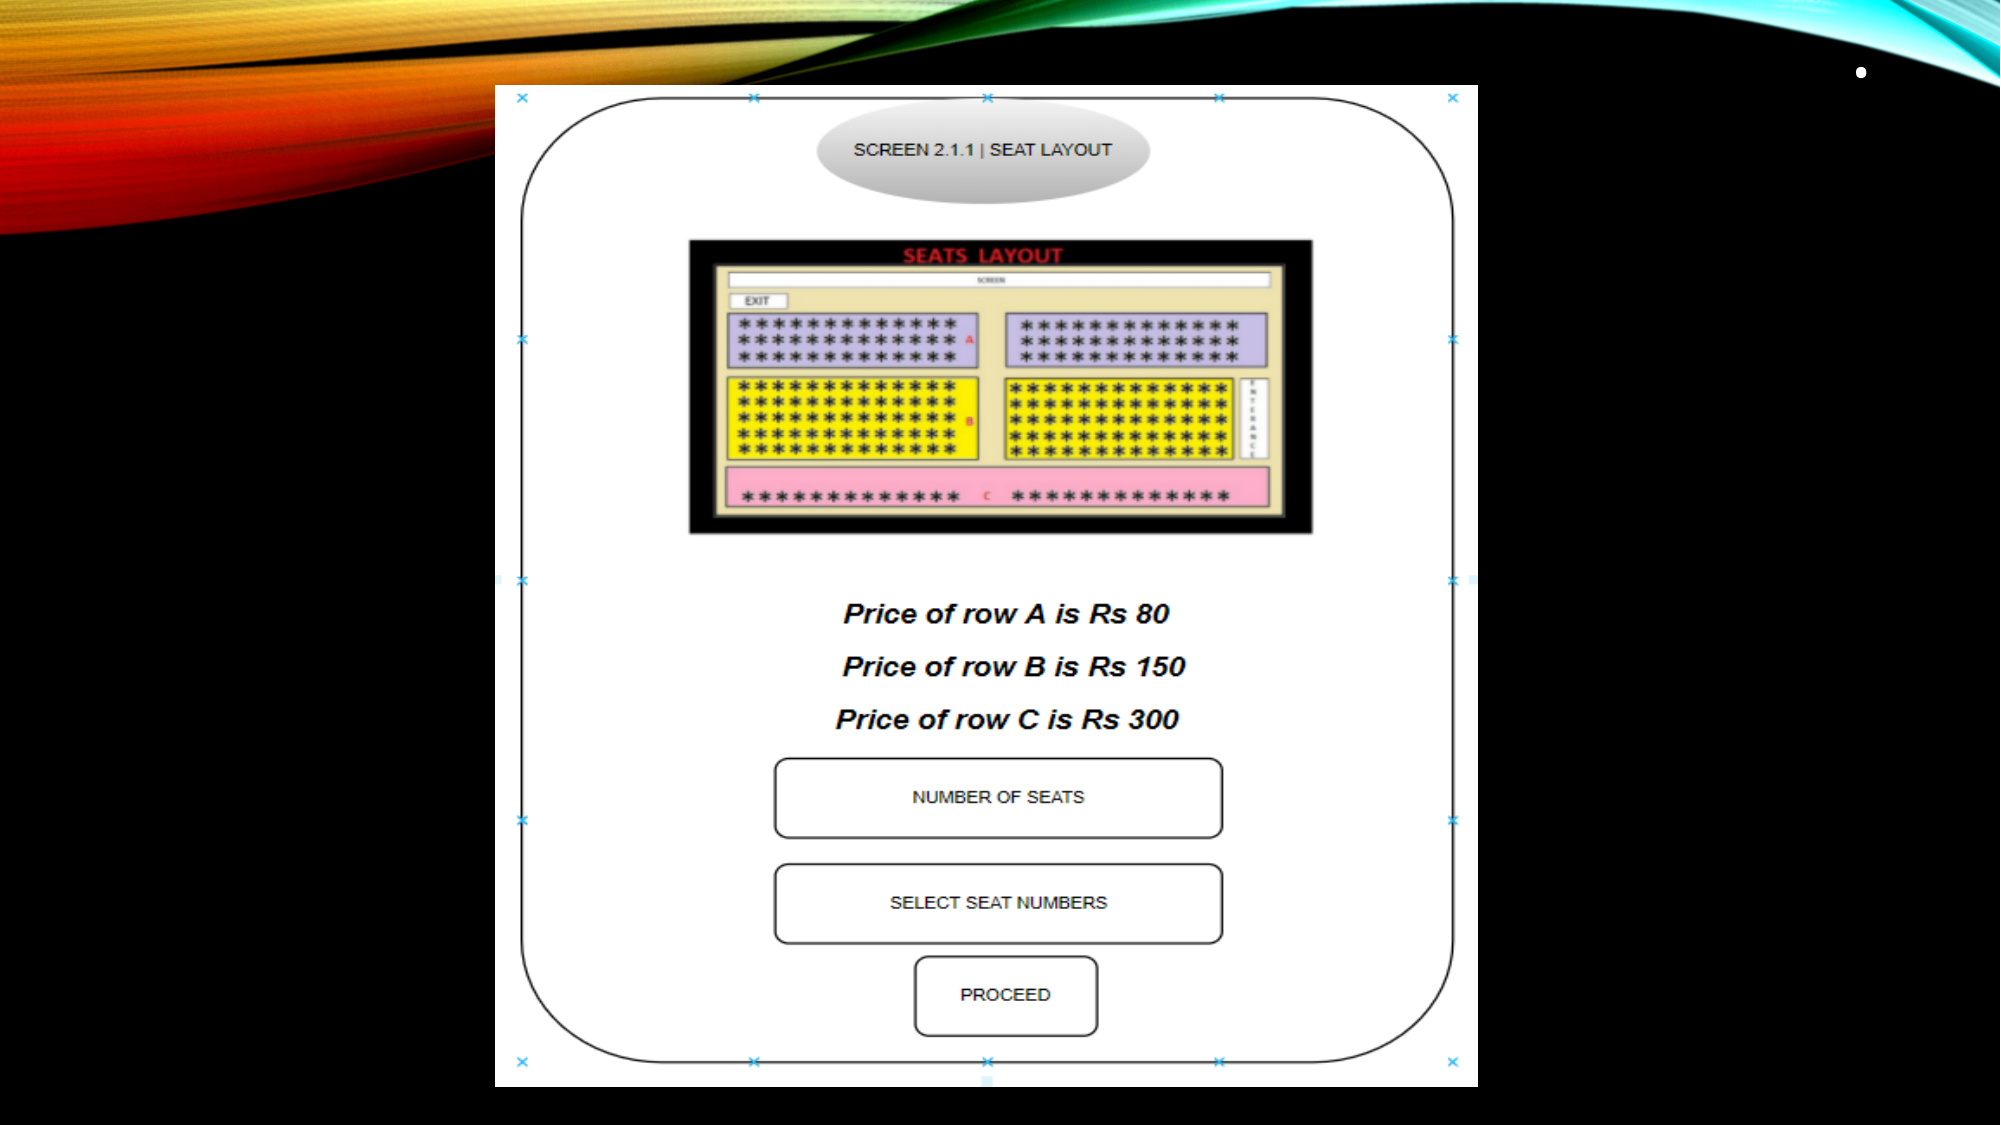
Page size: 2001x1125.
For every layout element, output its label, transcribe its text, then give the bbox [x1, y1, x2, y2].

picture [0, 0, 2000, 237]
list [494, 85, 1478, 1087]
title . [474, 14, 1888, 86]
